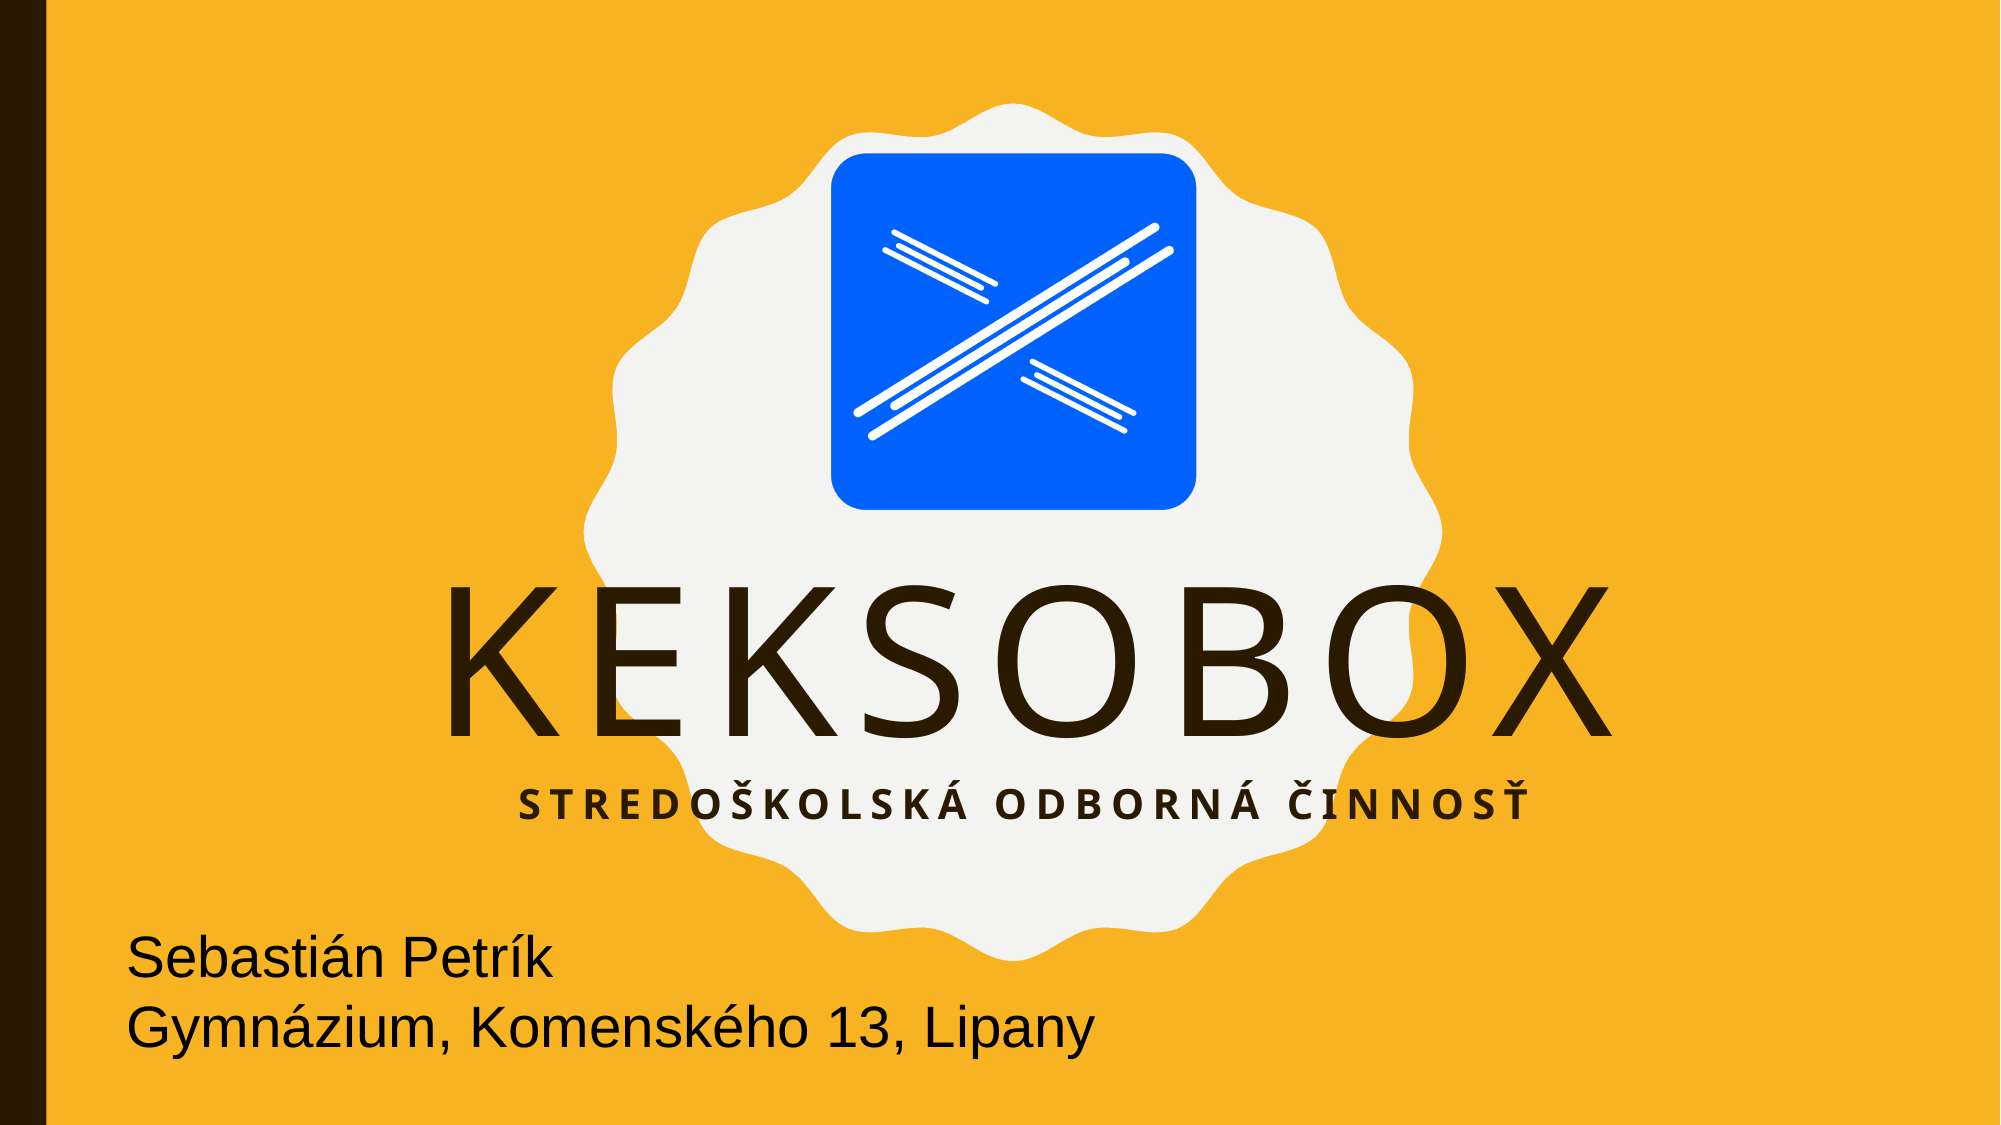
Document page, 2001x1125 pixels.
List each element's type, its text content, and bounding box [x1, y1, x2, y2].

title Keksobox [176, 443, 1870, 895]
subtitle Stredoškolská odborná činnosť [363, 770, 1684, 893]
picture [784, 102, 1243, 561]
text_box Sebastián Petrík Gymnázium, Komenského 13, Lipany [111, 912, 1458, 1067]
